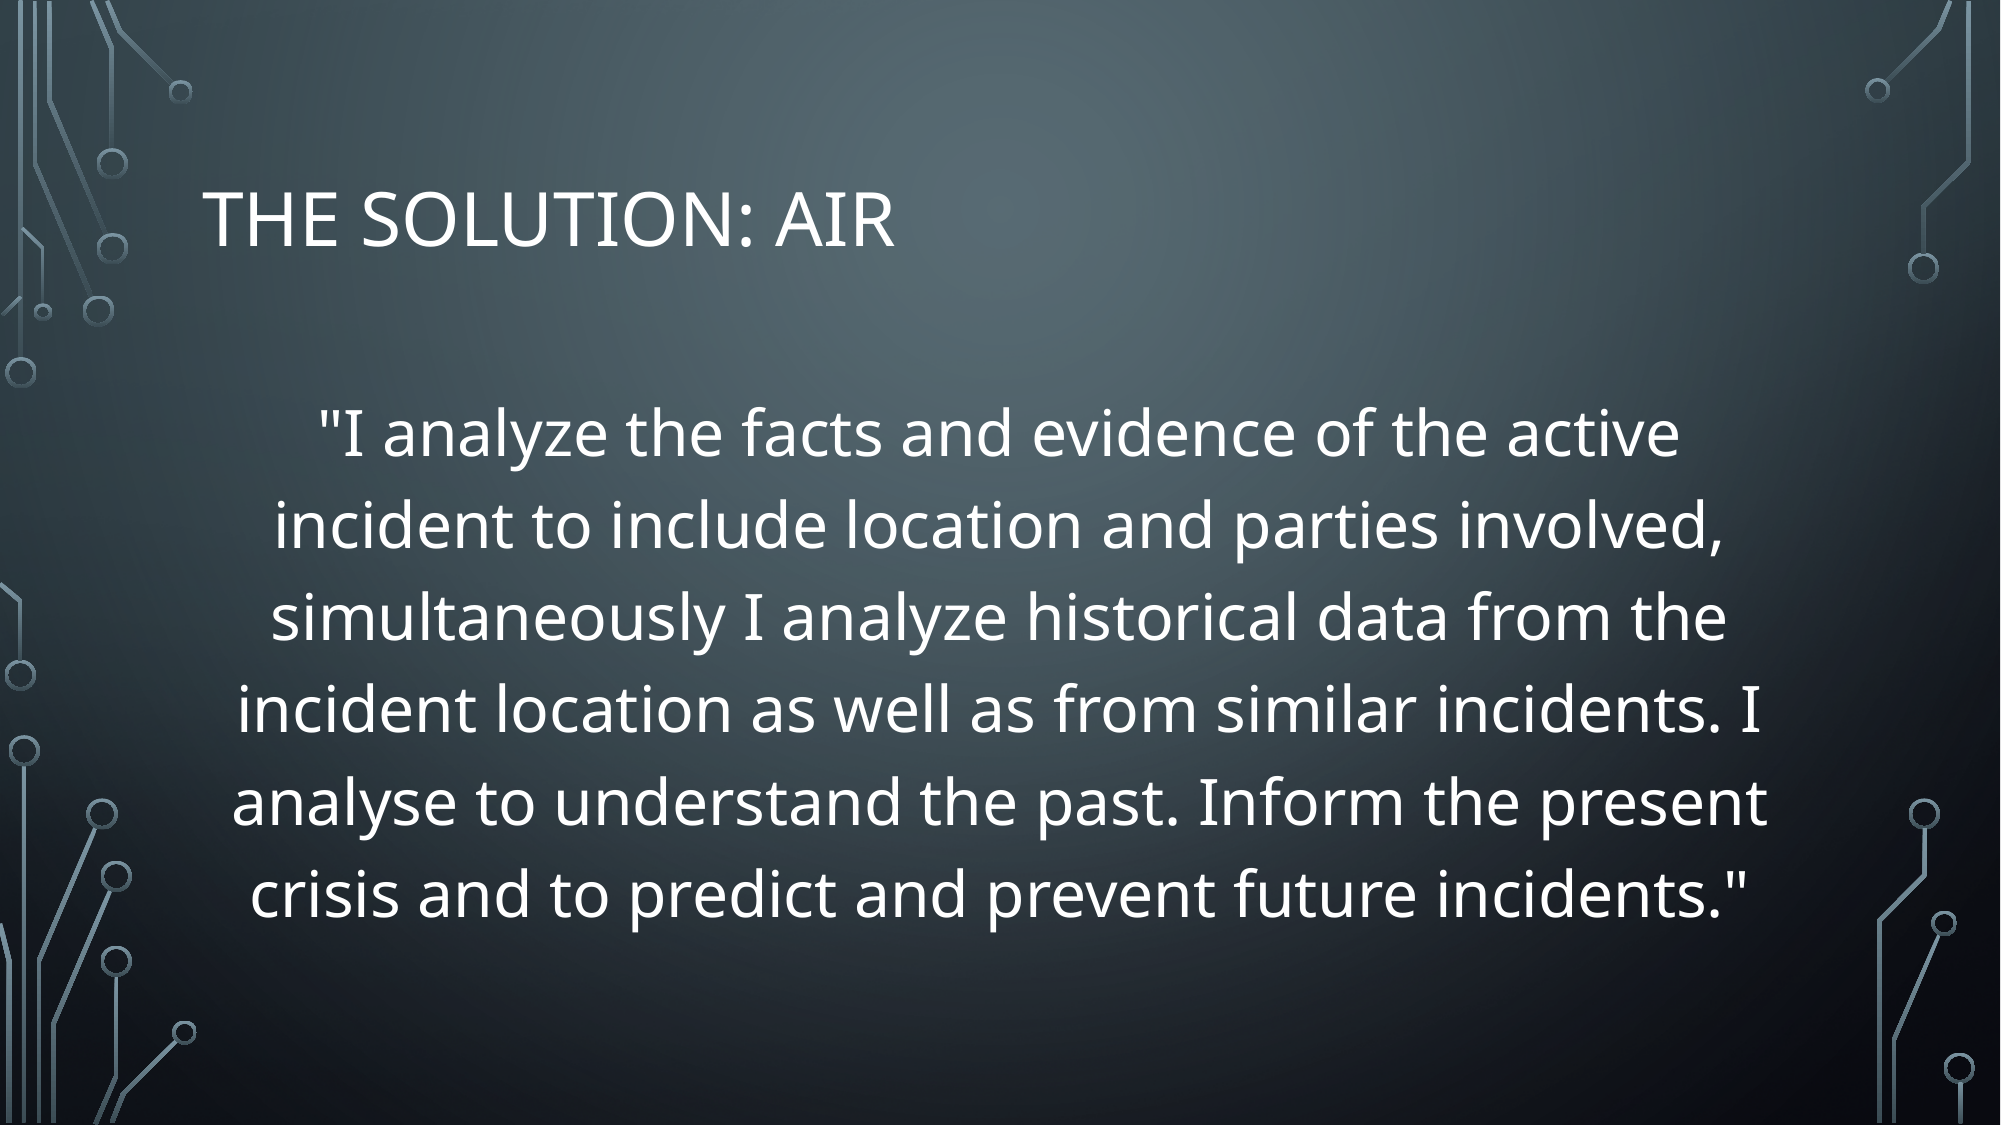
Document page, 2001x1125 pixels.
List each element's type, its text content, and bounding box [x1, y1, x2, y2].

list "I analyze the facts and evidence of the active incident to include location and parties involved, simultaneously I analyze historical data from the incident location as well as from similar incidents. I analyse to understand the past. Inform the present crisis and to predict and prevent future incidents." [187, 369, 1813, 950]
title The Solution: AiR [187, 101, 1813, 344]
